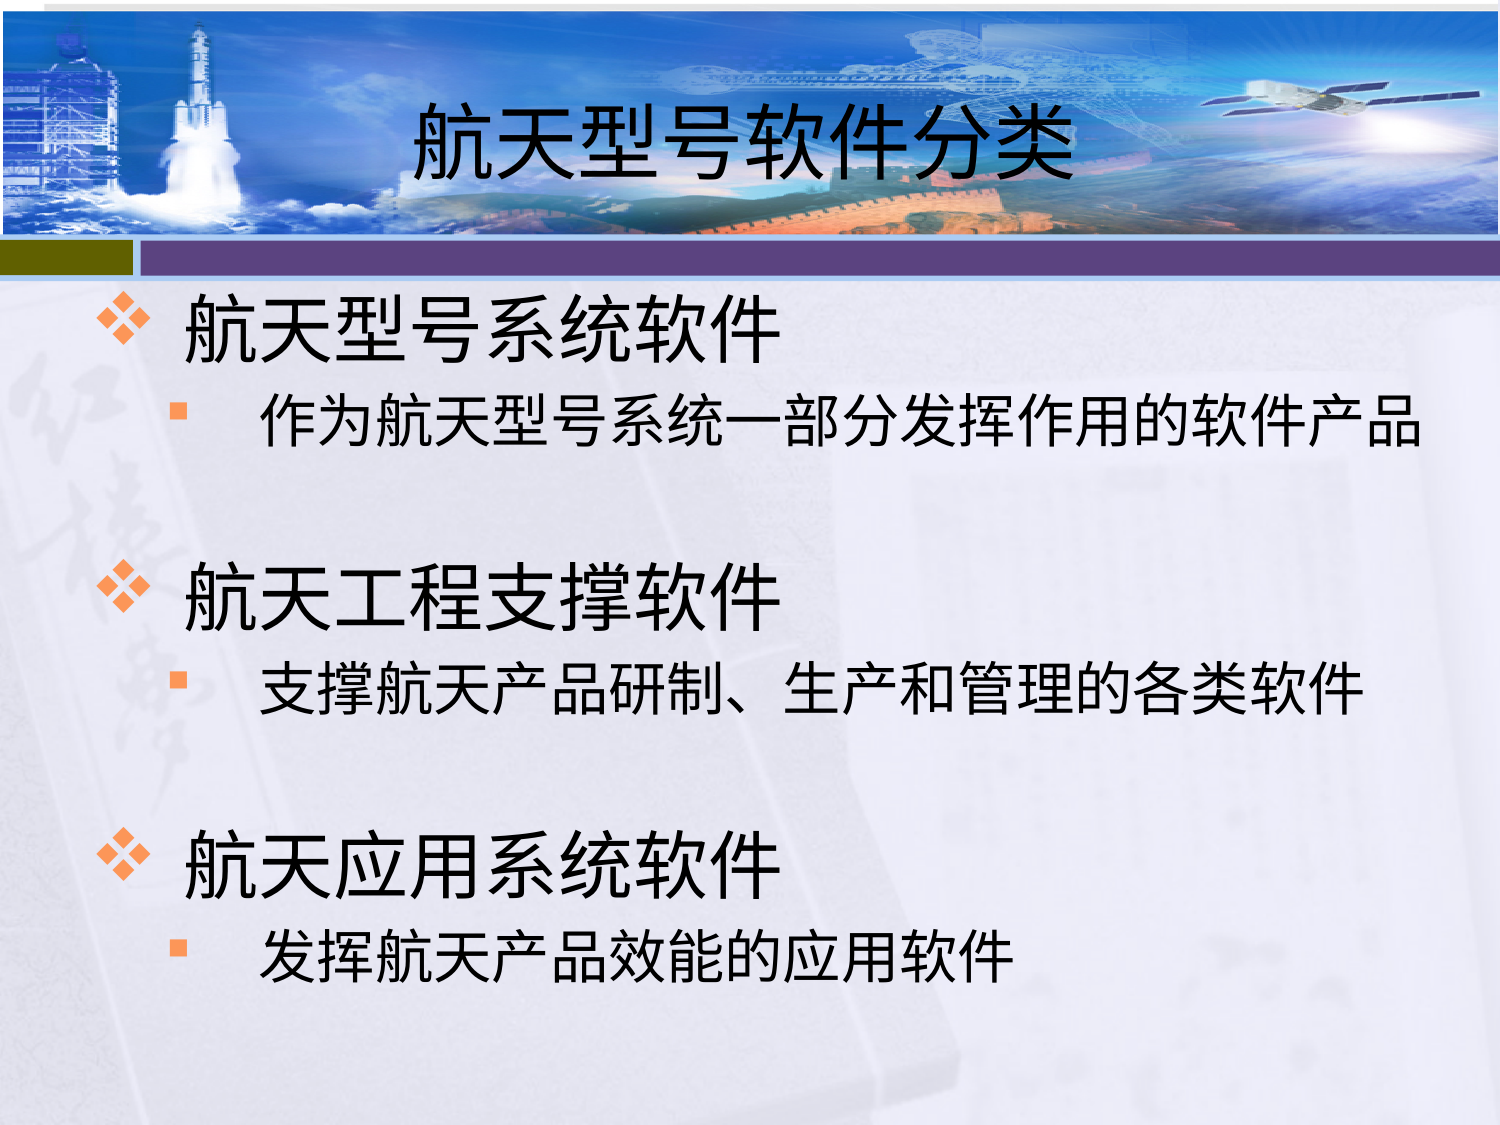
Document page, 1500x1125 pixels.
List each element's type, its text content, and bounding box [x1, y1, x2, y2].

picture [0, 0, 1498, 234]
title 航天型号软件分类 [0, 46, 1489, 234]
list [75, 239, 1388, 274]
text_box 航天型号系统软件 作为航天型号系统一部分发挥作用的软件产品 航天工程支撑软件 支撑航天产品研制、生产和管理的各类软件 航天应用系统软件 发挥航天产品效能的应用软件 [75, 274, 1463, 1038]
